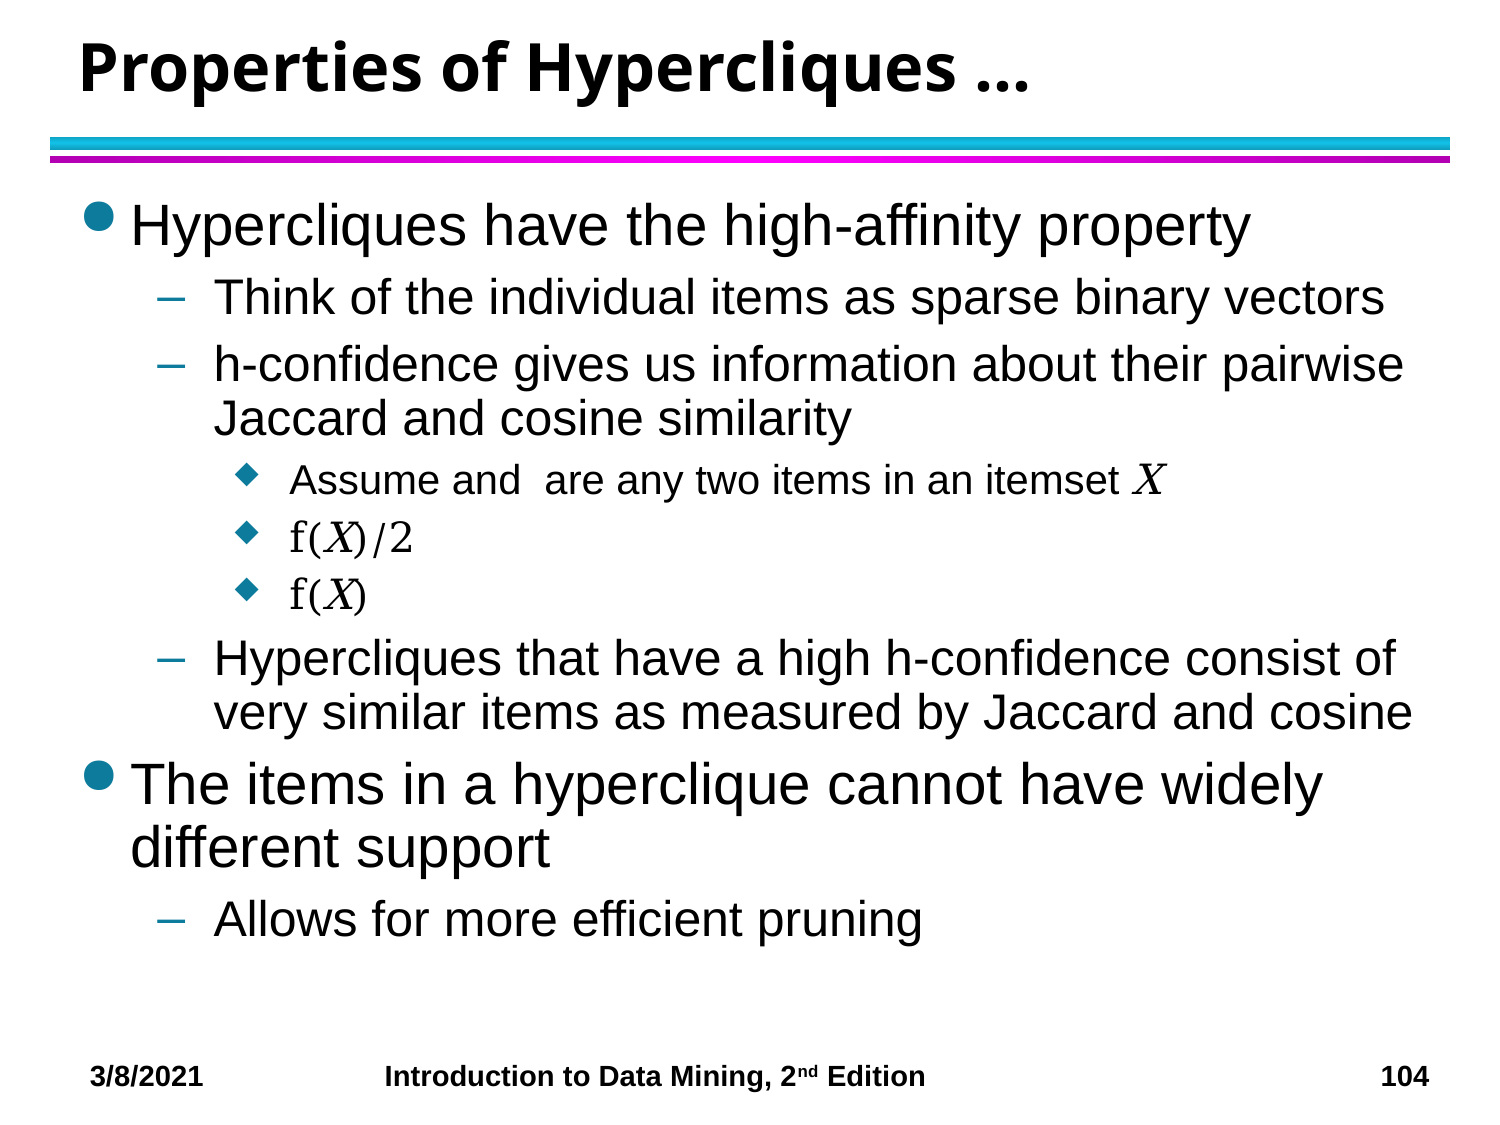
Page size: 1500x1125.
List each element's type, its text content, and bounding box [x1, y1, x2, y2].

title Properties of Hypercliques … [62, 24, 1421, 113]
